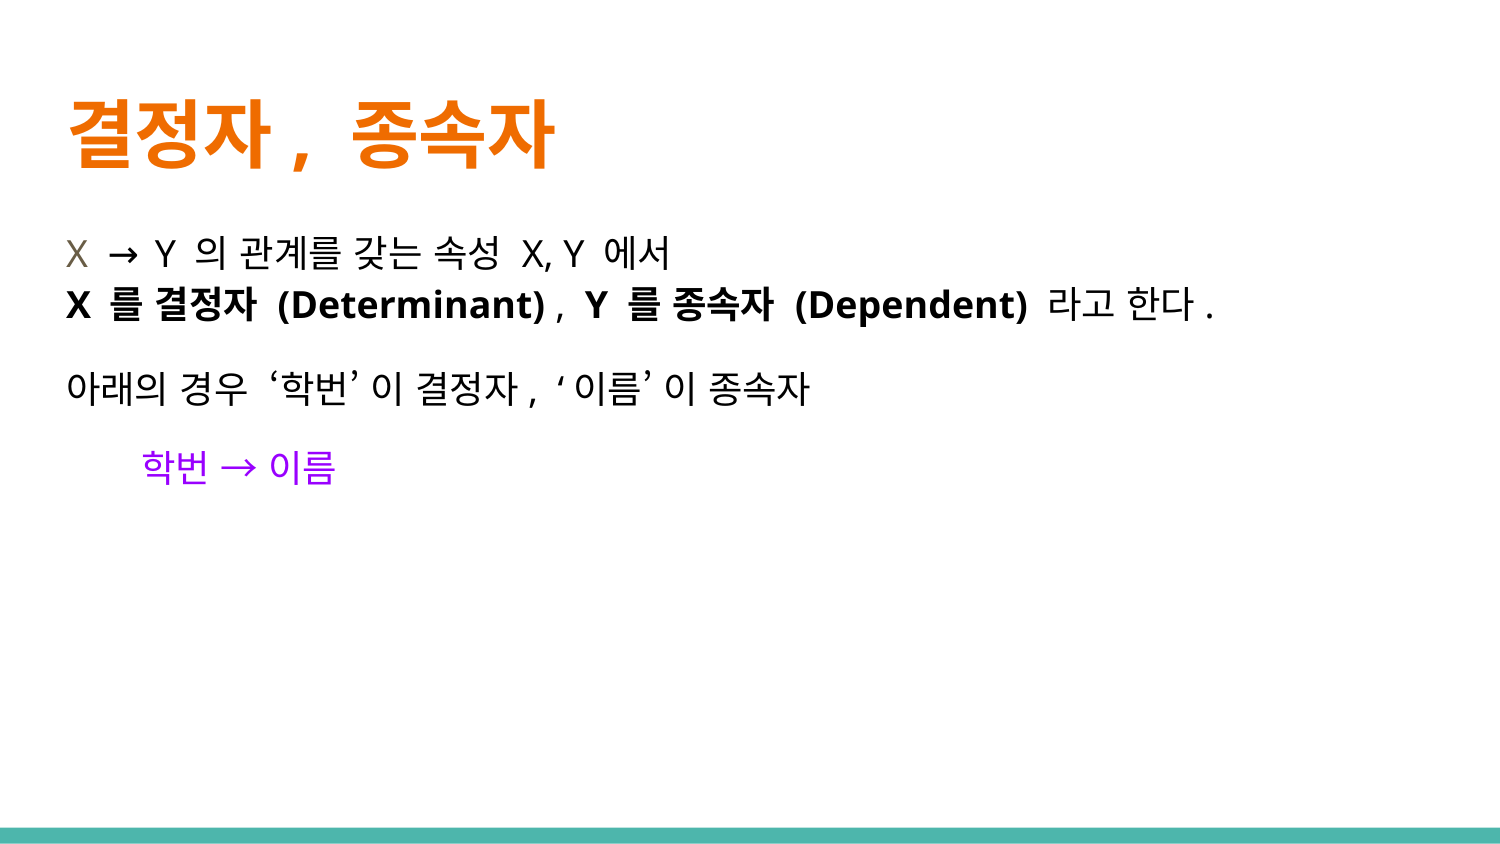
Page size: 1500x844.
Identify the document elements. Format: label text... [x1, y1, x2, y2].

title 결정자, 종속자 [51, 72, 1449, 189]
list X → Y 의 관계를 갖는 속성 X, Y 에서 X 를 결정자 (Determinant) , Y 를 종속자 (Dependent) 라고 한다. 아래의 경우 ‘학번’ 이 결정자, ‘이름’ 이 종속자 학번 → 이름 [51, 207, 1449, 750]
